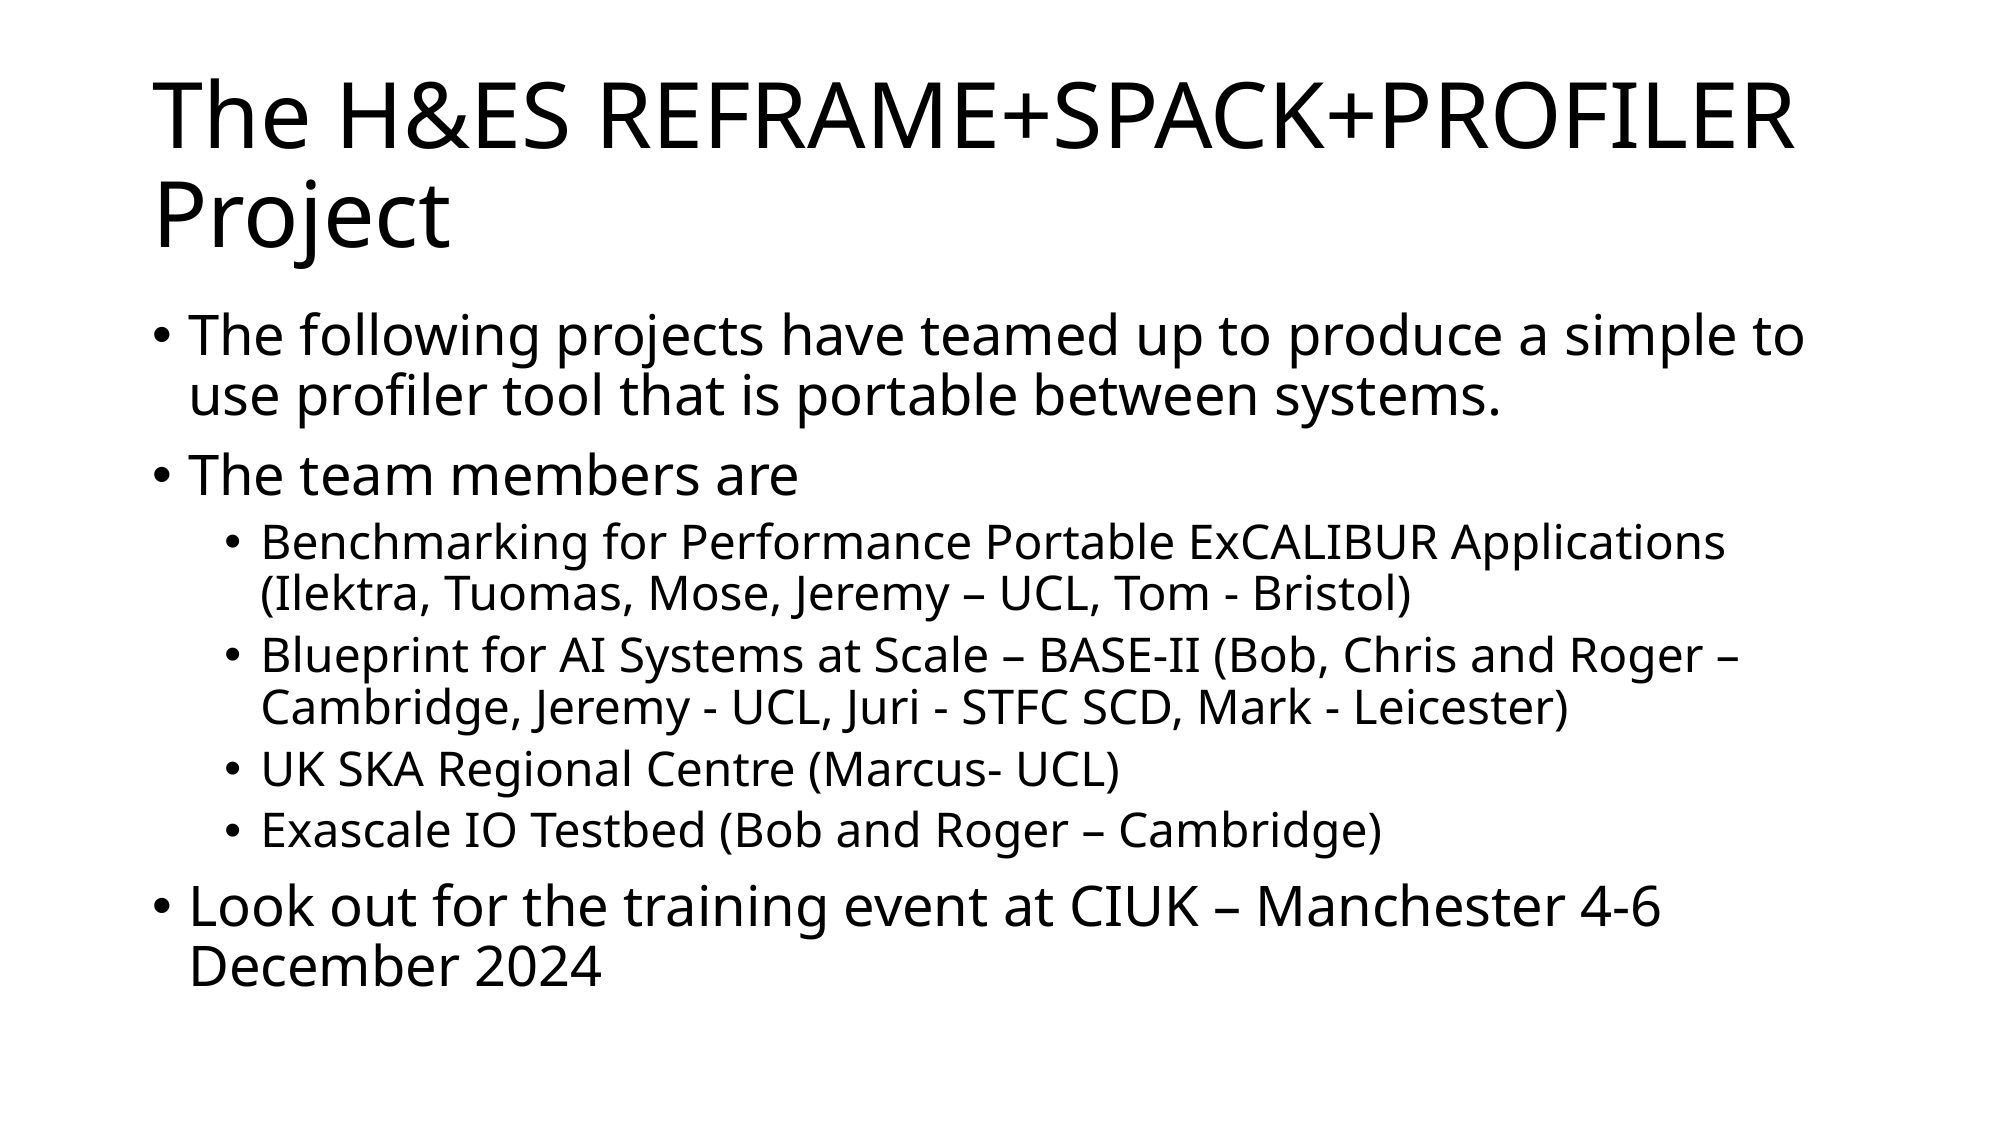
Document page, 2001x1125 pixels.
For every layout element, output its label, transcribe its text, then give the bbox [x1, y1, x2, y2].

list The following projects have teamed up to produce a simple to use profiler tool that is portable between systems. The team members are Benchmarking for Performance Portable ExCALIBUR Applications (Ilektra, Tuomas, Mose, Jeremy – UCL, Tom - Bristol) Blueprint for AI Systems at Scale – BASE-II (Bob, Chris and Roger – Cambridge, Jeremy - UCL, Juri - STFC SCD, Mark - Leicester) UK SKA Regional Centre (Marcus- UCL) Exascale IO Testbed (Bob and Roger – Cambridge) Look out for the training event at CIUK – Manchester 4-6 December 2024 [137, 299, 1863, 1014]
title The H&ES REFRAME+SPACK+PROFILER Project [137, 59, 1863, 278]
